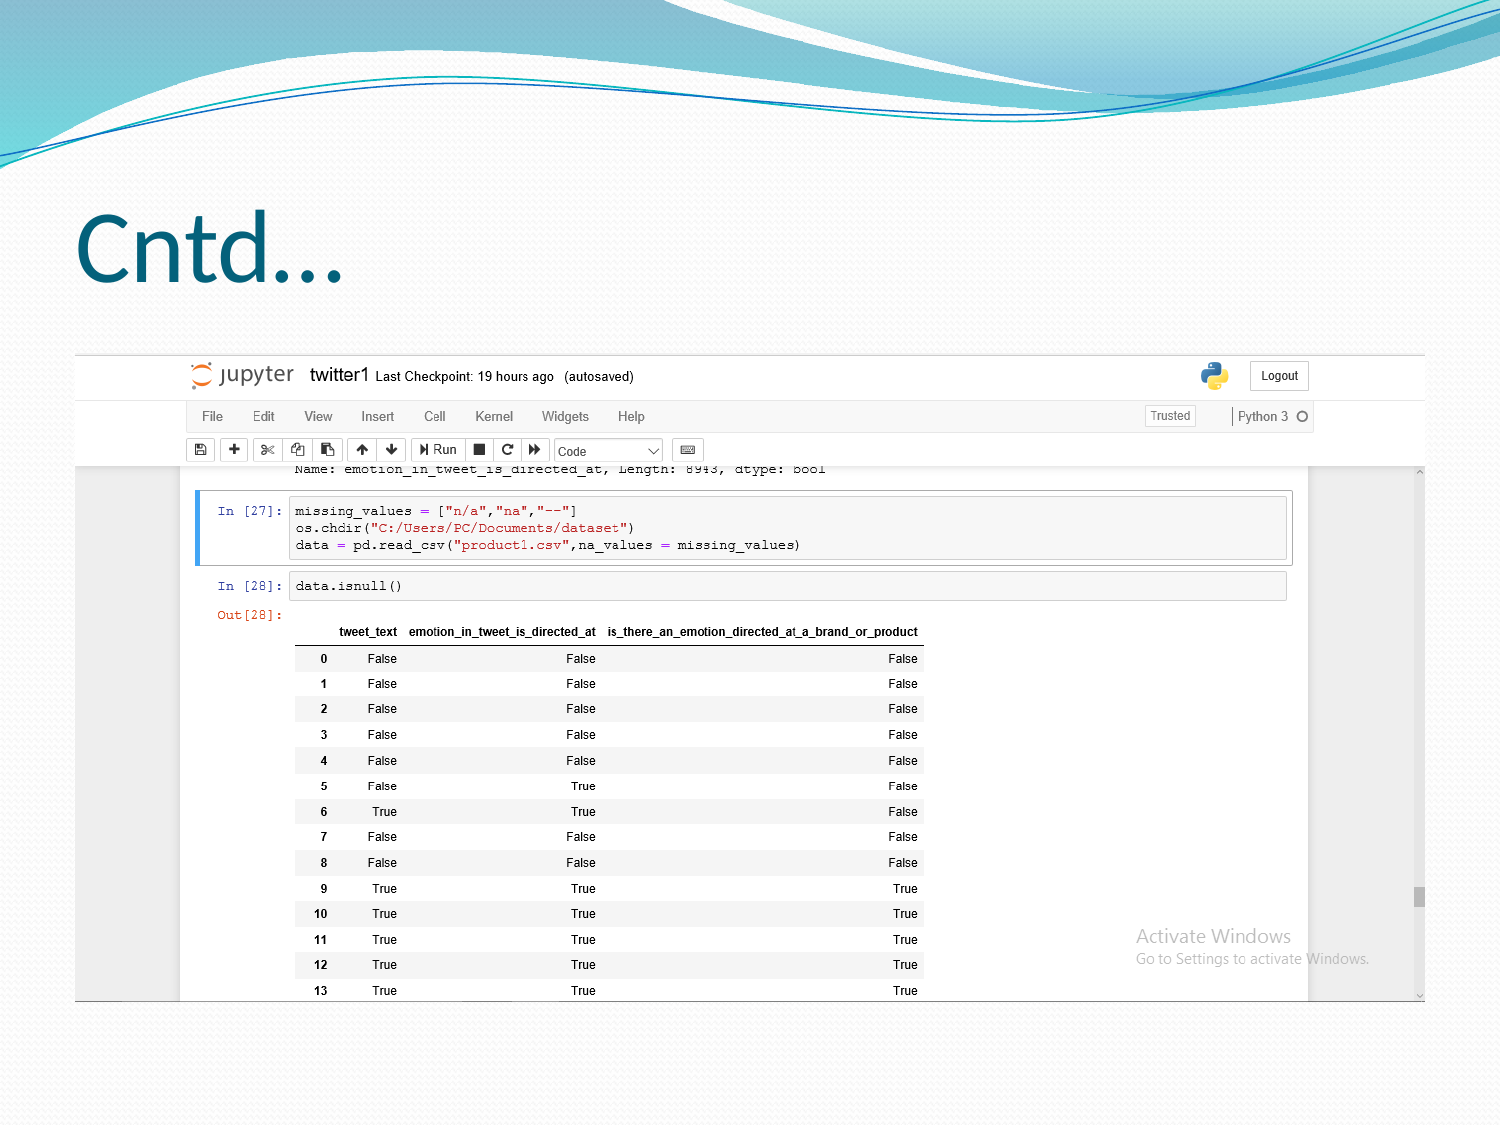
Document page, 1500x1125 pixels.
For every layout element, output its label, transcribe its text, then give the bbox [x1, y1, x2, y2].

title Cntd… [75, 115, 1425, 303]
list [74, 353, 1426, 1002]
